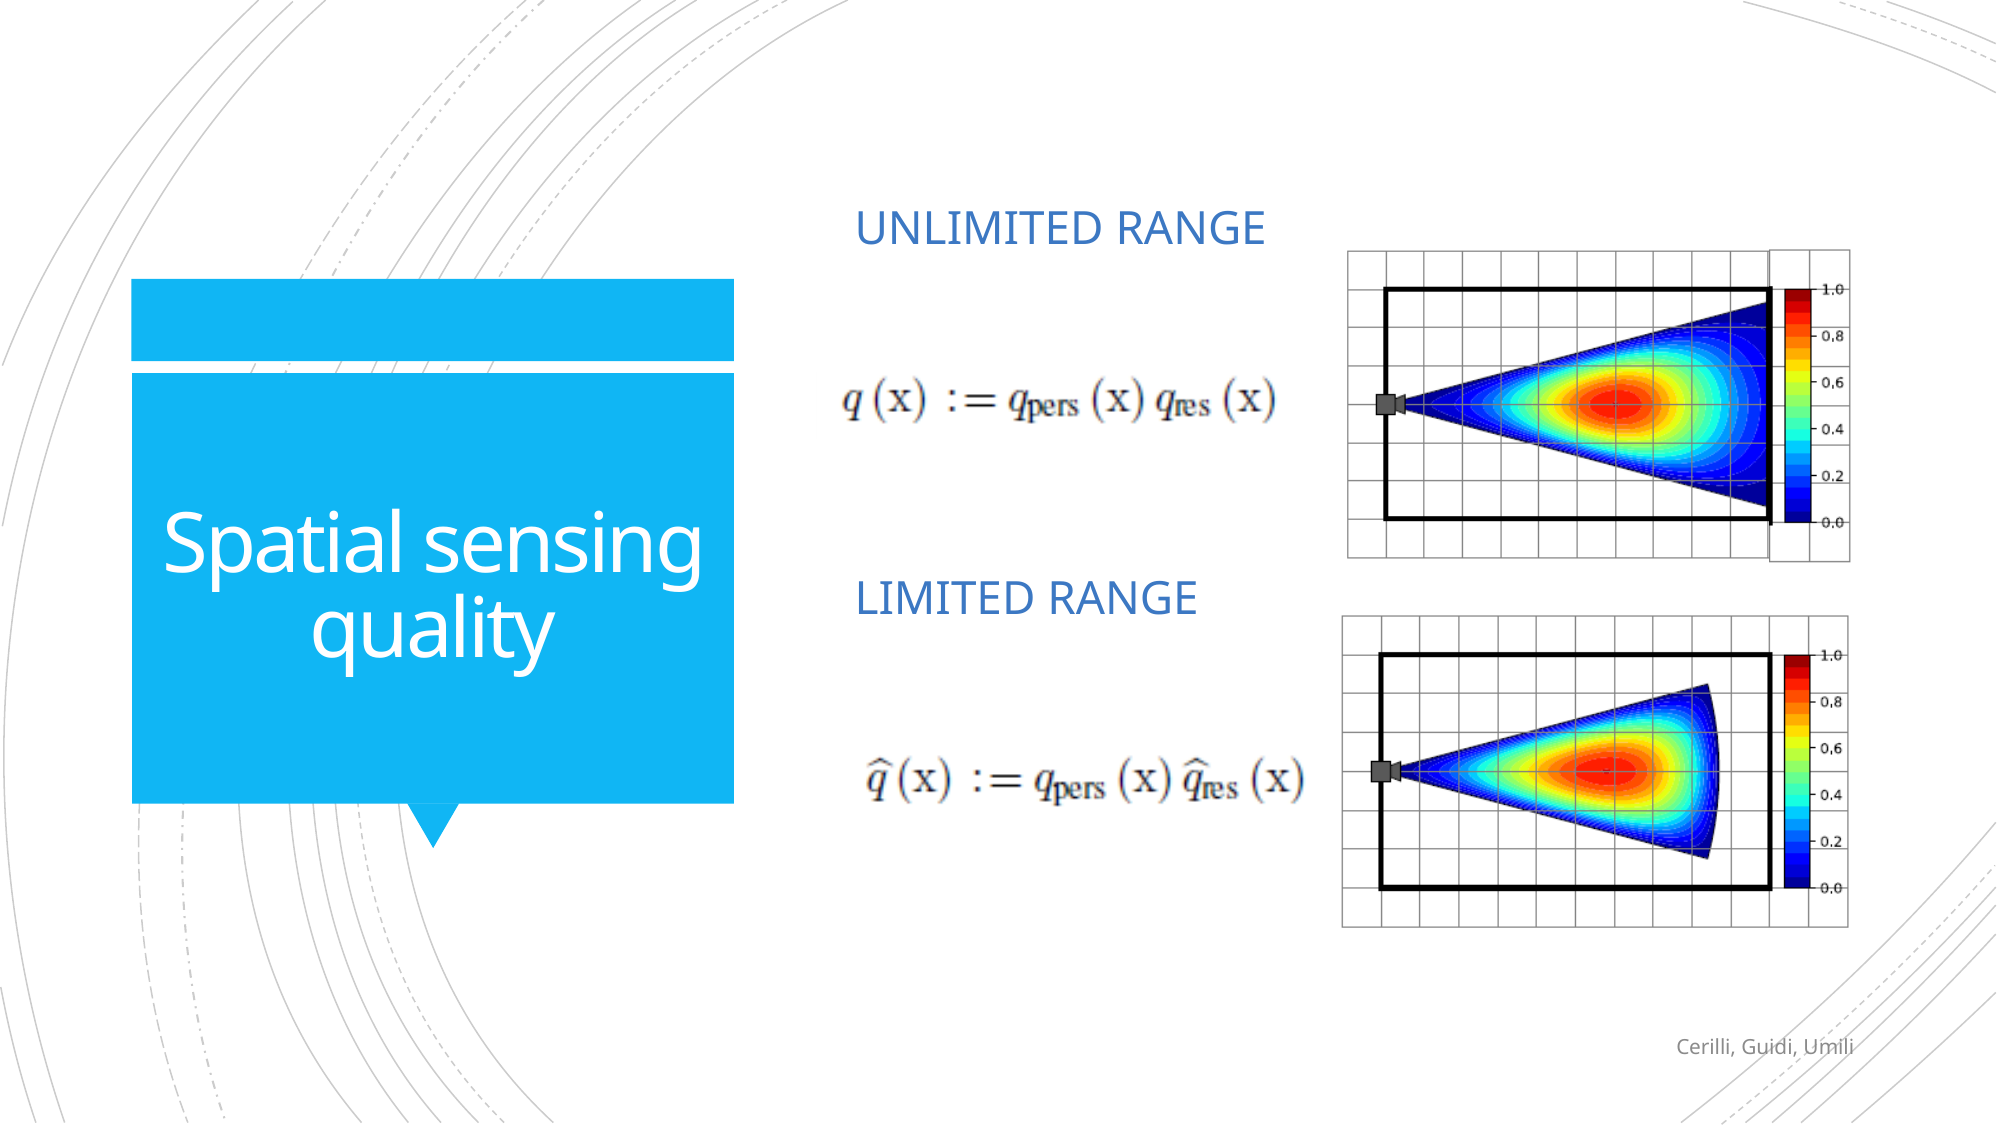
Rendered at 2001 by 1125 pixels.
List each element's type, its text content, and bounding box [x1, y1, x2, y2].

text_box Limited range [839, 577, 1868, 691]
title Spatial sensing quality [145, 387, 721, 792]
footer Cerilli, Guidi, Umili [131, 1021, 1869, 1074]
picture [815, 372, 1281, 439]
picture [1768, 247, 1852, 563]
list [1346, 247, 1768, 563]
picture [839, 750, 1309, 811]
text_box Unlimited range [839, 169, 1868, 283]
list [1338, 613, 1855, 932]
